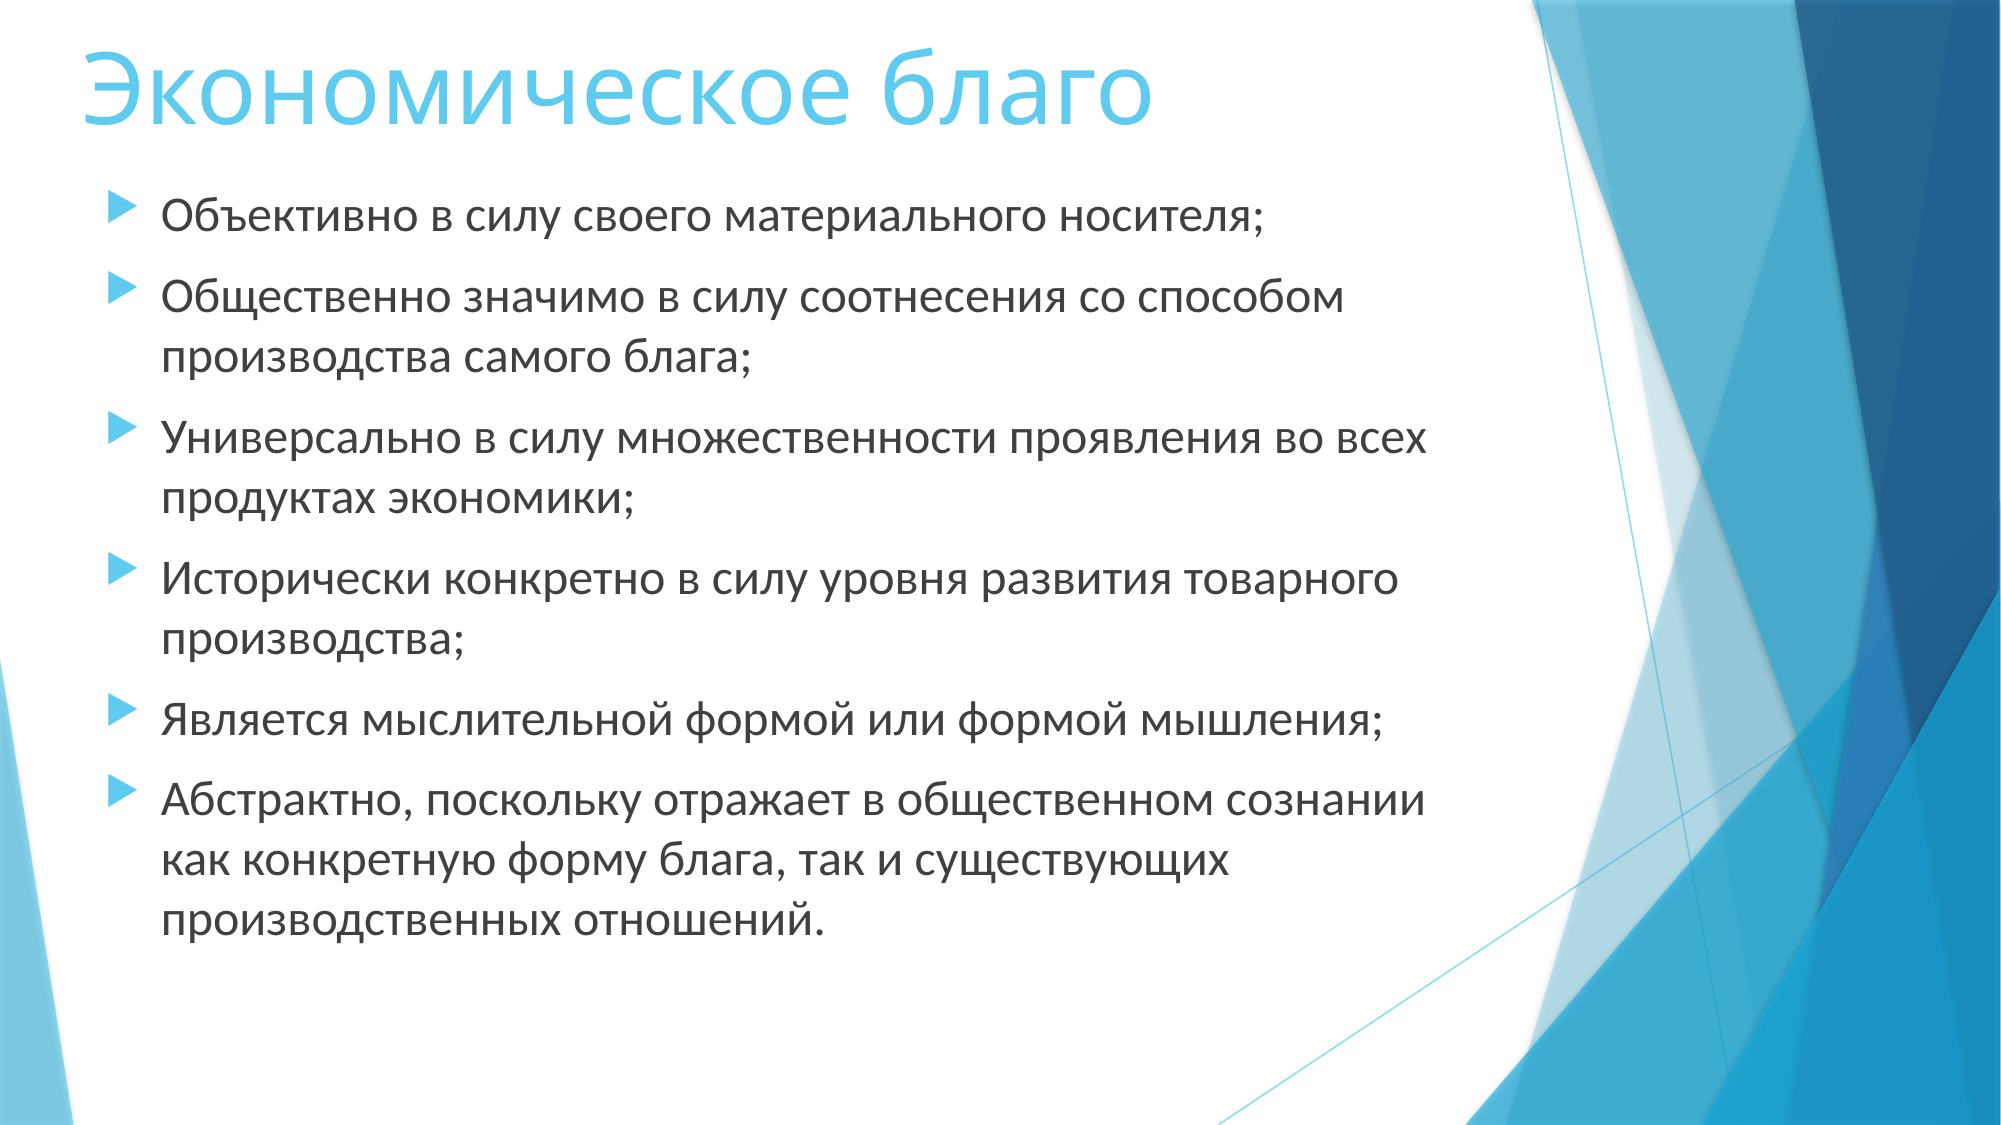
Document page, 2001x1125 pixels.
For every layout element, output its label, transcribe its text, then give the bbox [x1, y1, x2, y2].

title Экономическое благо [67, 0, 1420, 153]
list Объективно в силу своего материального носителя; Общественно значимо в силу соотнесения со способом производства самого блага; Универсально в силу множественности проявления во всех продуктах экономики; Исторически конкретно в силу уровня развития товарного производства; Является мыслительной формой или формой мышления; Абстрактно, поскольку отражает в общественном сознании как конкретную форму блага, так и существующих производственных отношений. [89, 174, 1463, 1081]
